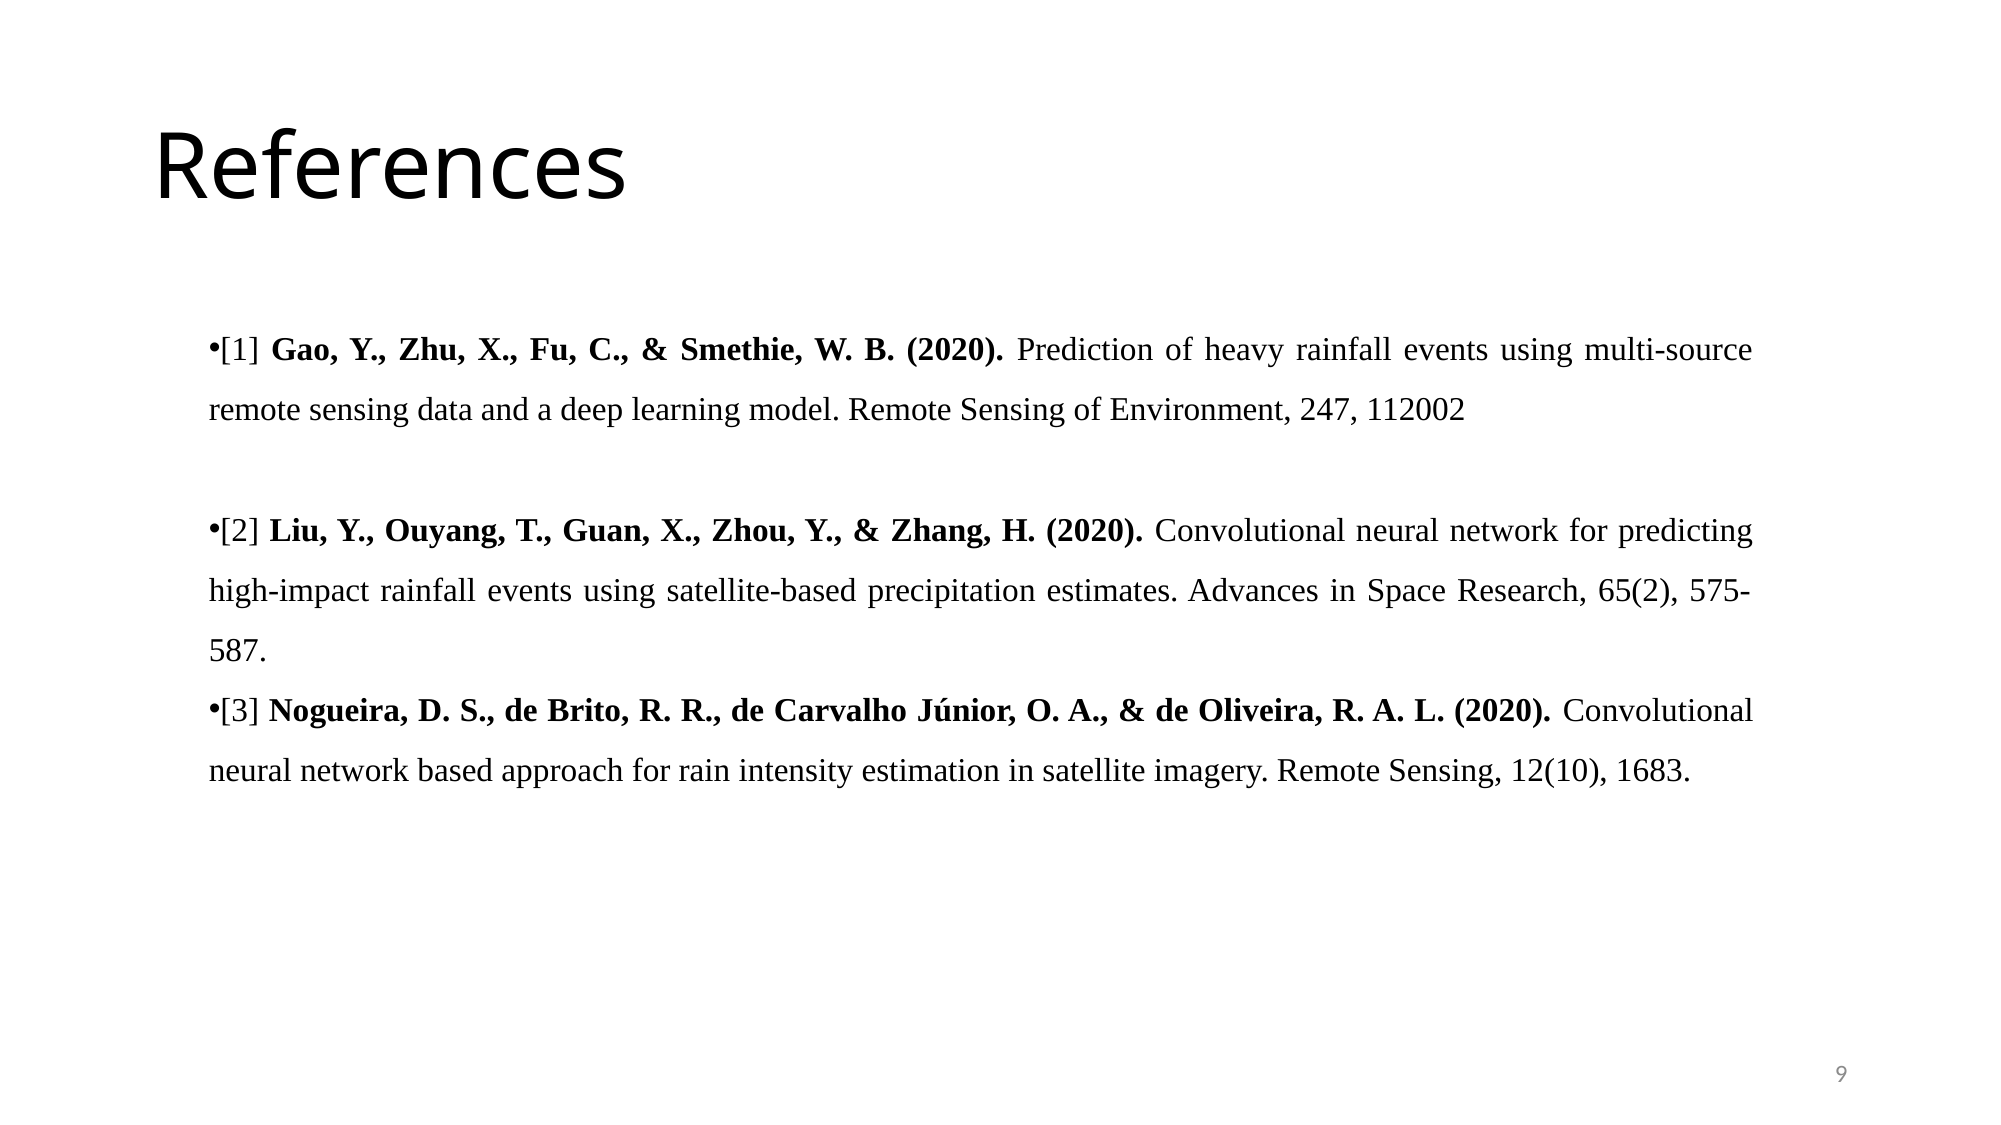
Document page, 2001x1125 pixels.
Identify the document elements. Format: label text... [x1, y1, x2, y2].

title References [137, 59, 1863, 278]
slide_number 9 [1412, 1042, 1863, 1103]
list [1] Gao, Y., Zhu, X., Fu, C., & Smethie, W. B. (2020). Prediction of heavy rainfall events using multi-source remote sensing data and a deep learning model. Remote Sensing of Environment, 247, 112002 [2] Liu, Y., Ouyang, T., Guan, X., Zhou, Y., & Zhang, H. (2020). Convolutional neural network for predicting high-impact rainfall events using satellite-based precipitation estimates. Advances in Space Research, 65(2), 575-587. [3] Nogueira, D. S., de Brito, R. R., de Carvalho Júnior, O. A., & de Oliveira, R. A. L. (2020). Convolutional neural network based approach for rain intensity estimation in satellite imagery. Remote Sensing, 12(10), 1683. [137, 299, 1863, 1014]
